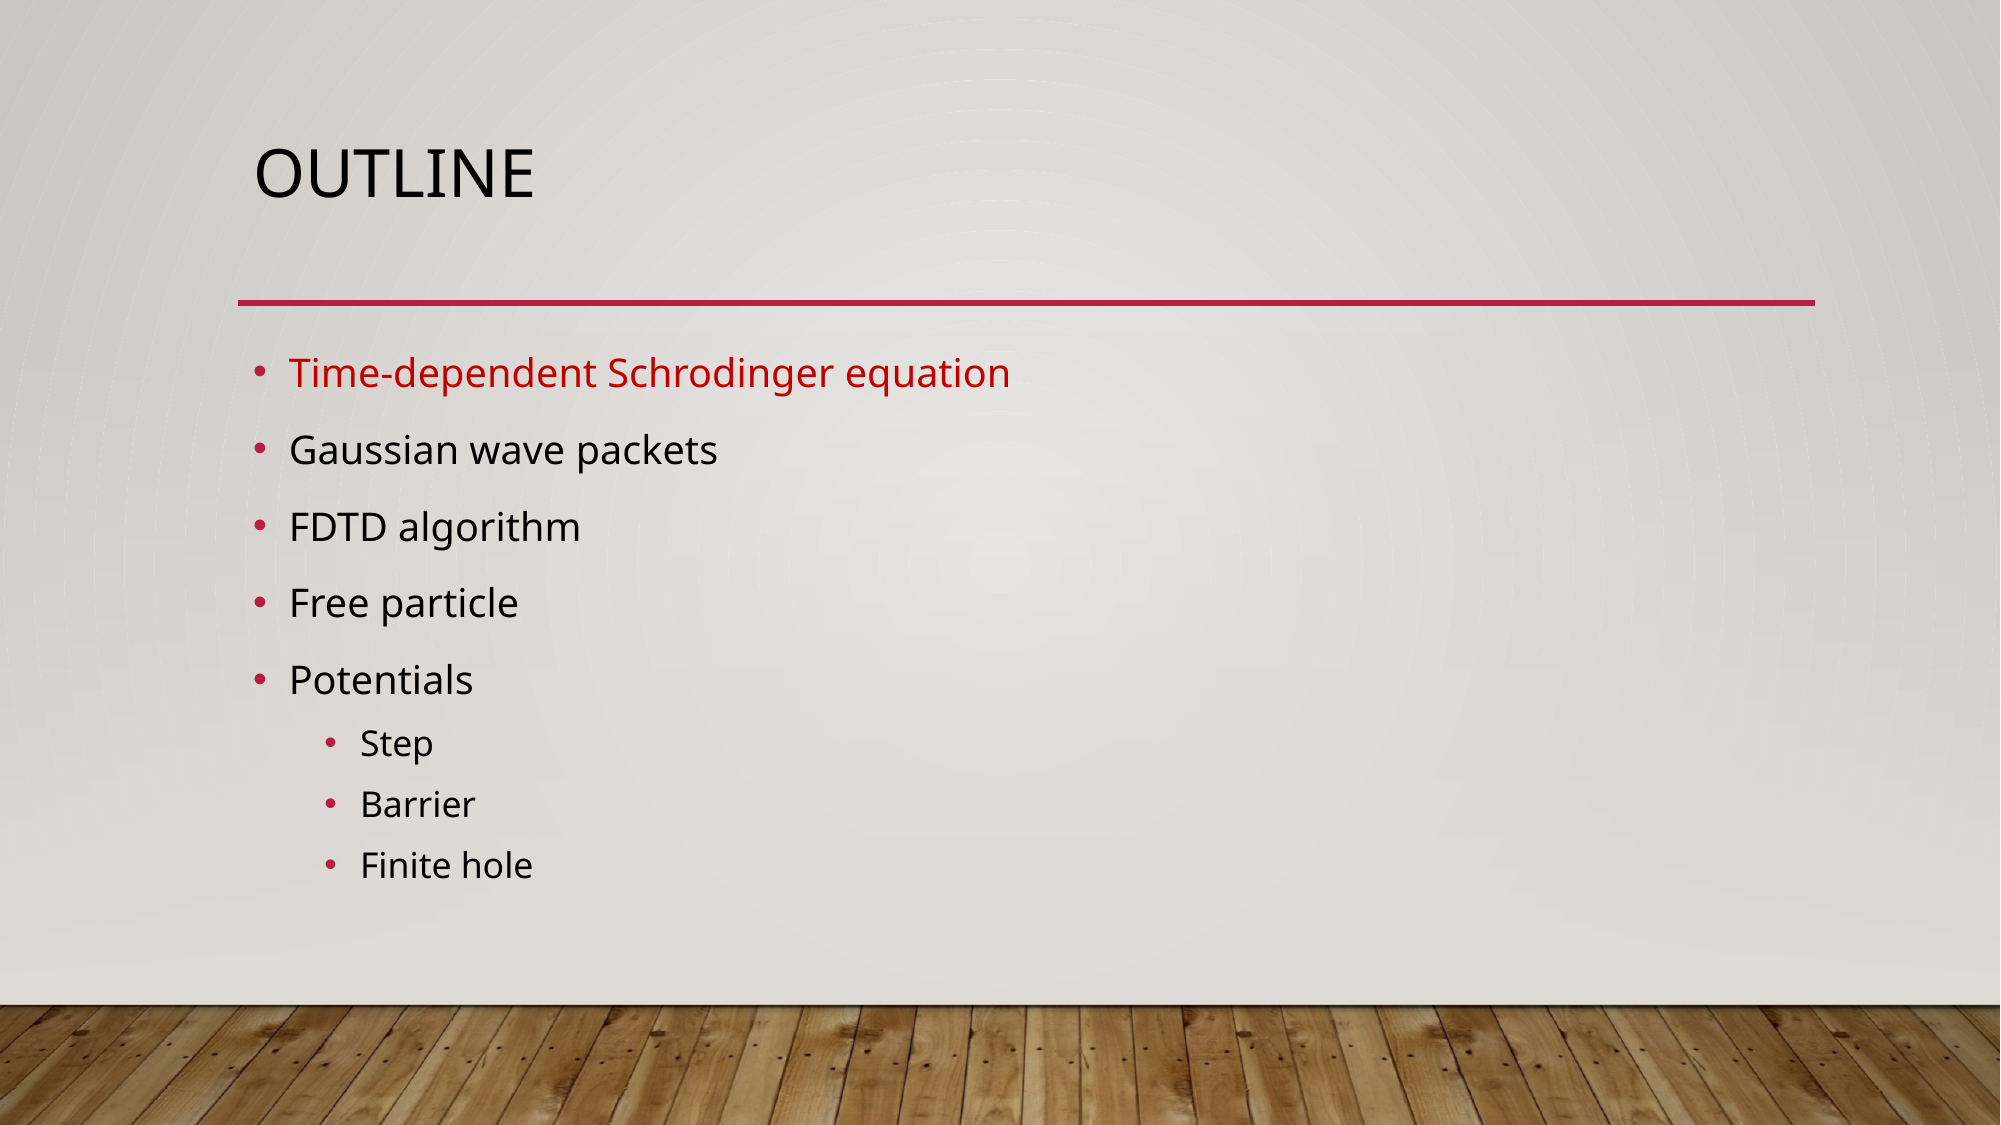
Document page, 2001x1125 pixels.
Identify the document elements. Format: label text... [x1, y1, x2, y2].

picture [0, 1005, 2000, 1125]
list Time-dependent Schrodinger equation Gaussian wave packets FDTD algorithm Free particle Potentials Step Barrier Finite hole [238, 330, 1814, 897]
title outline [238, 131, 1814, 305]
